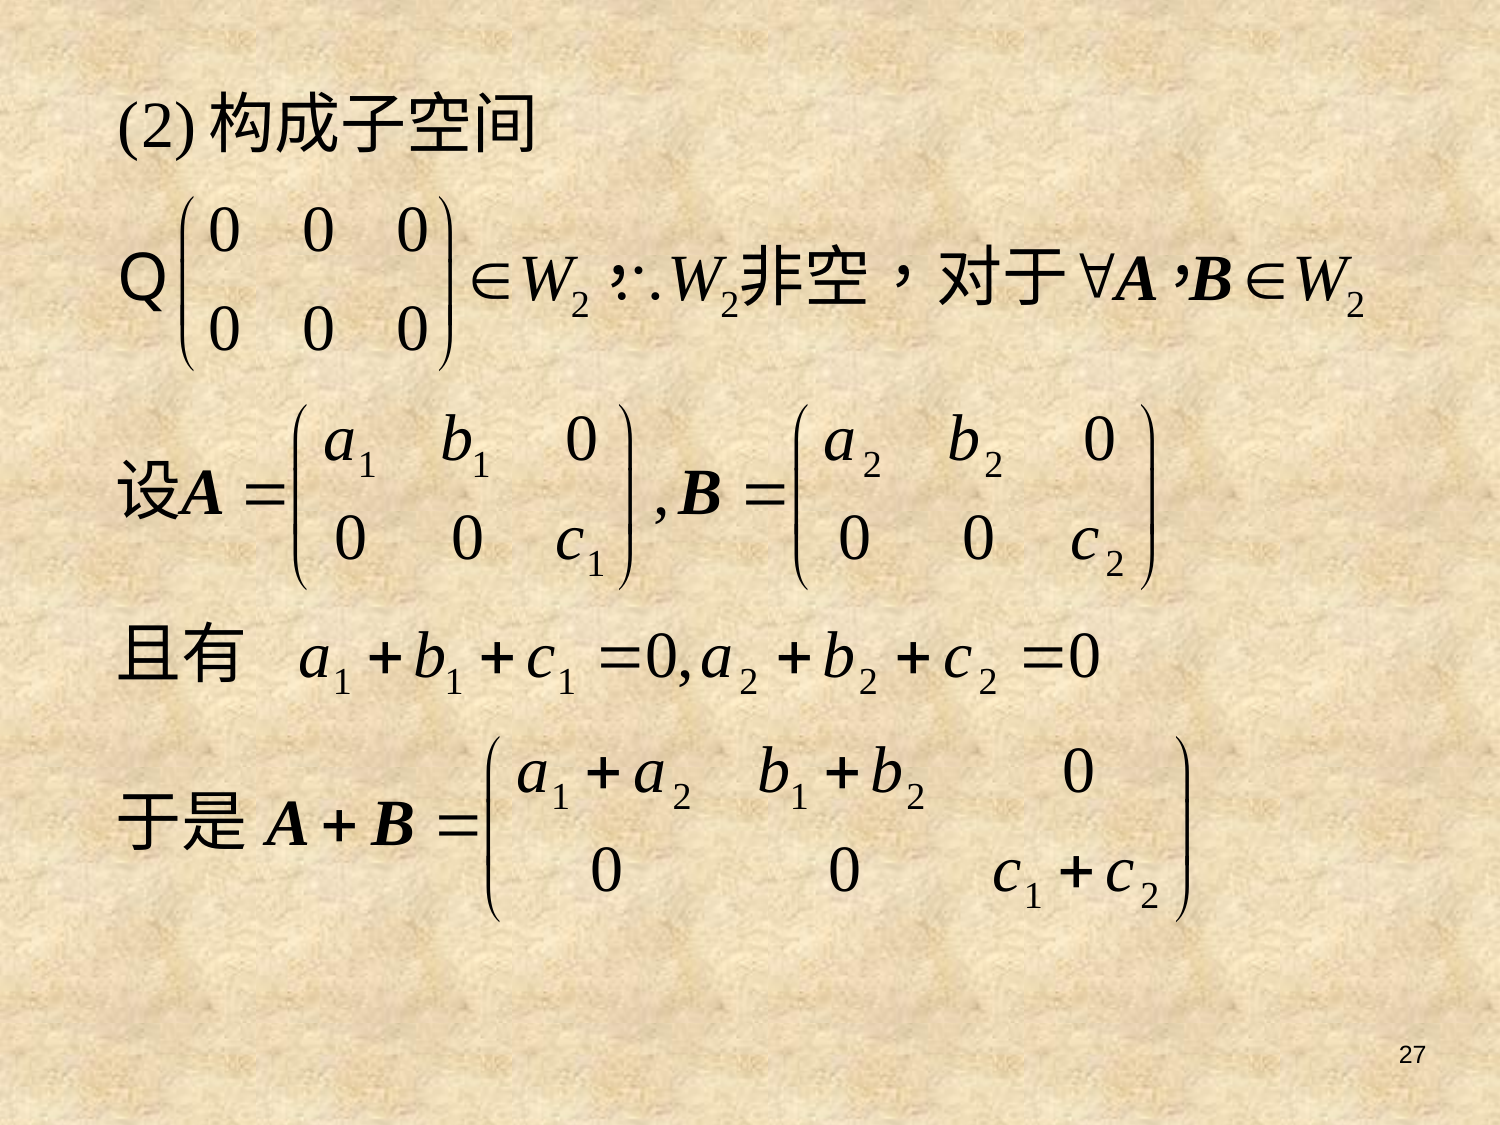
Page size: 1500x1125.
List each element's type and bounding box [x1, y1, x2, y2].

picture [0, 0, 1500, 1125]
text_box [114, 87, 1386, 930]
